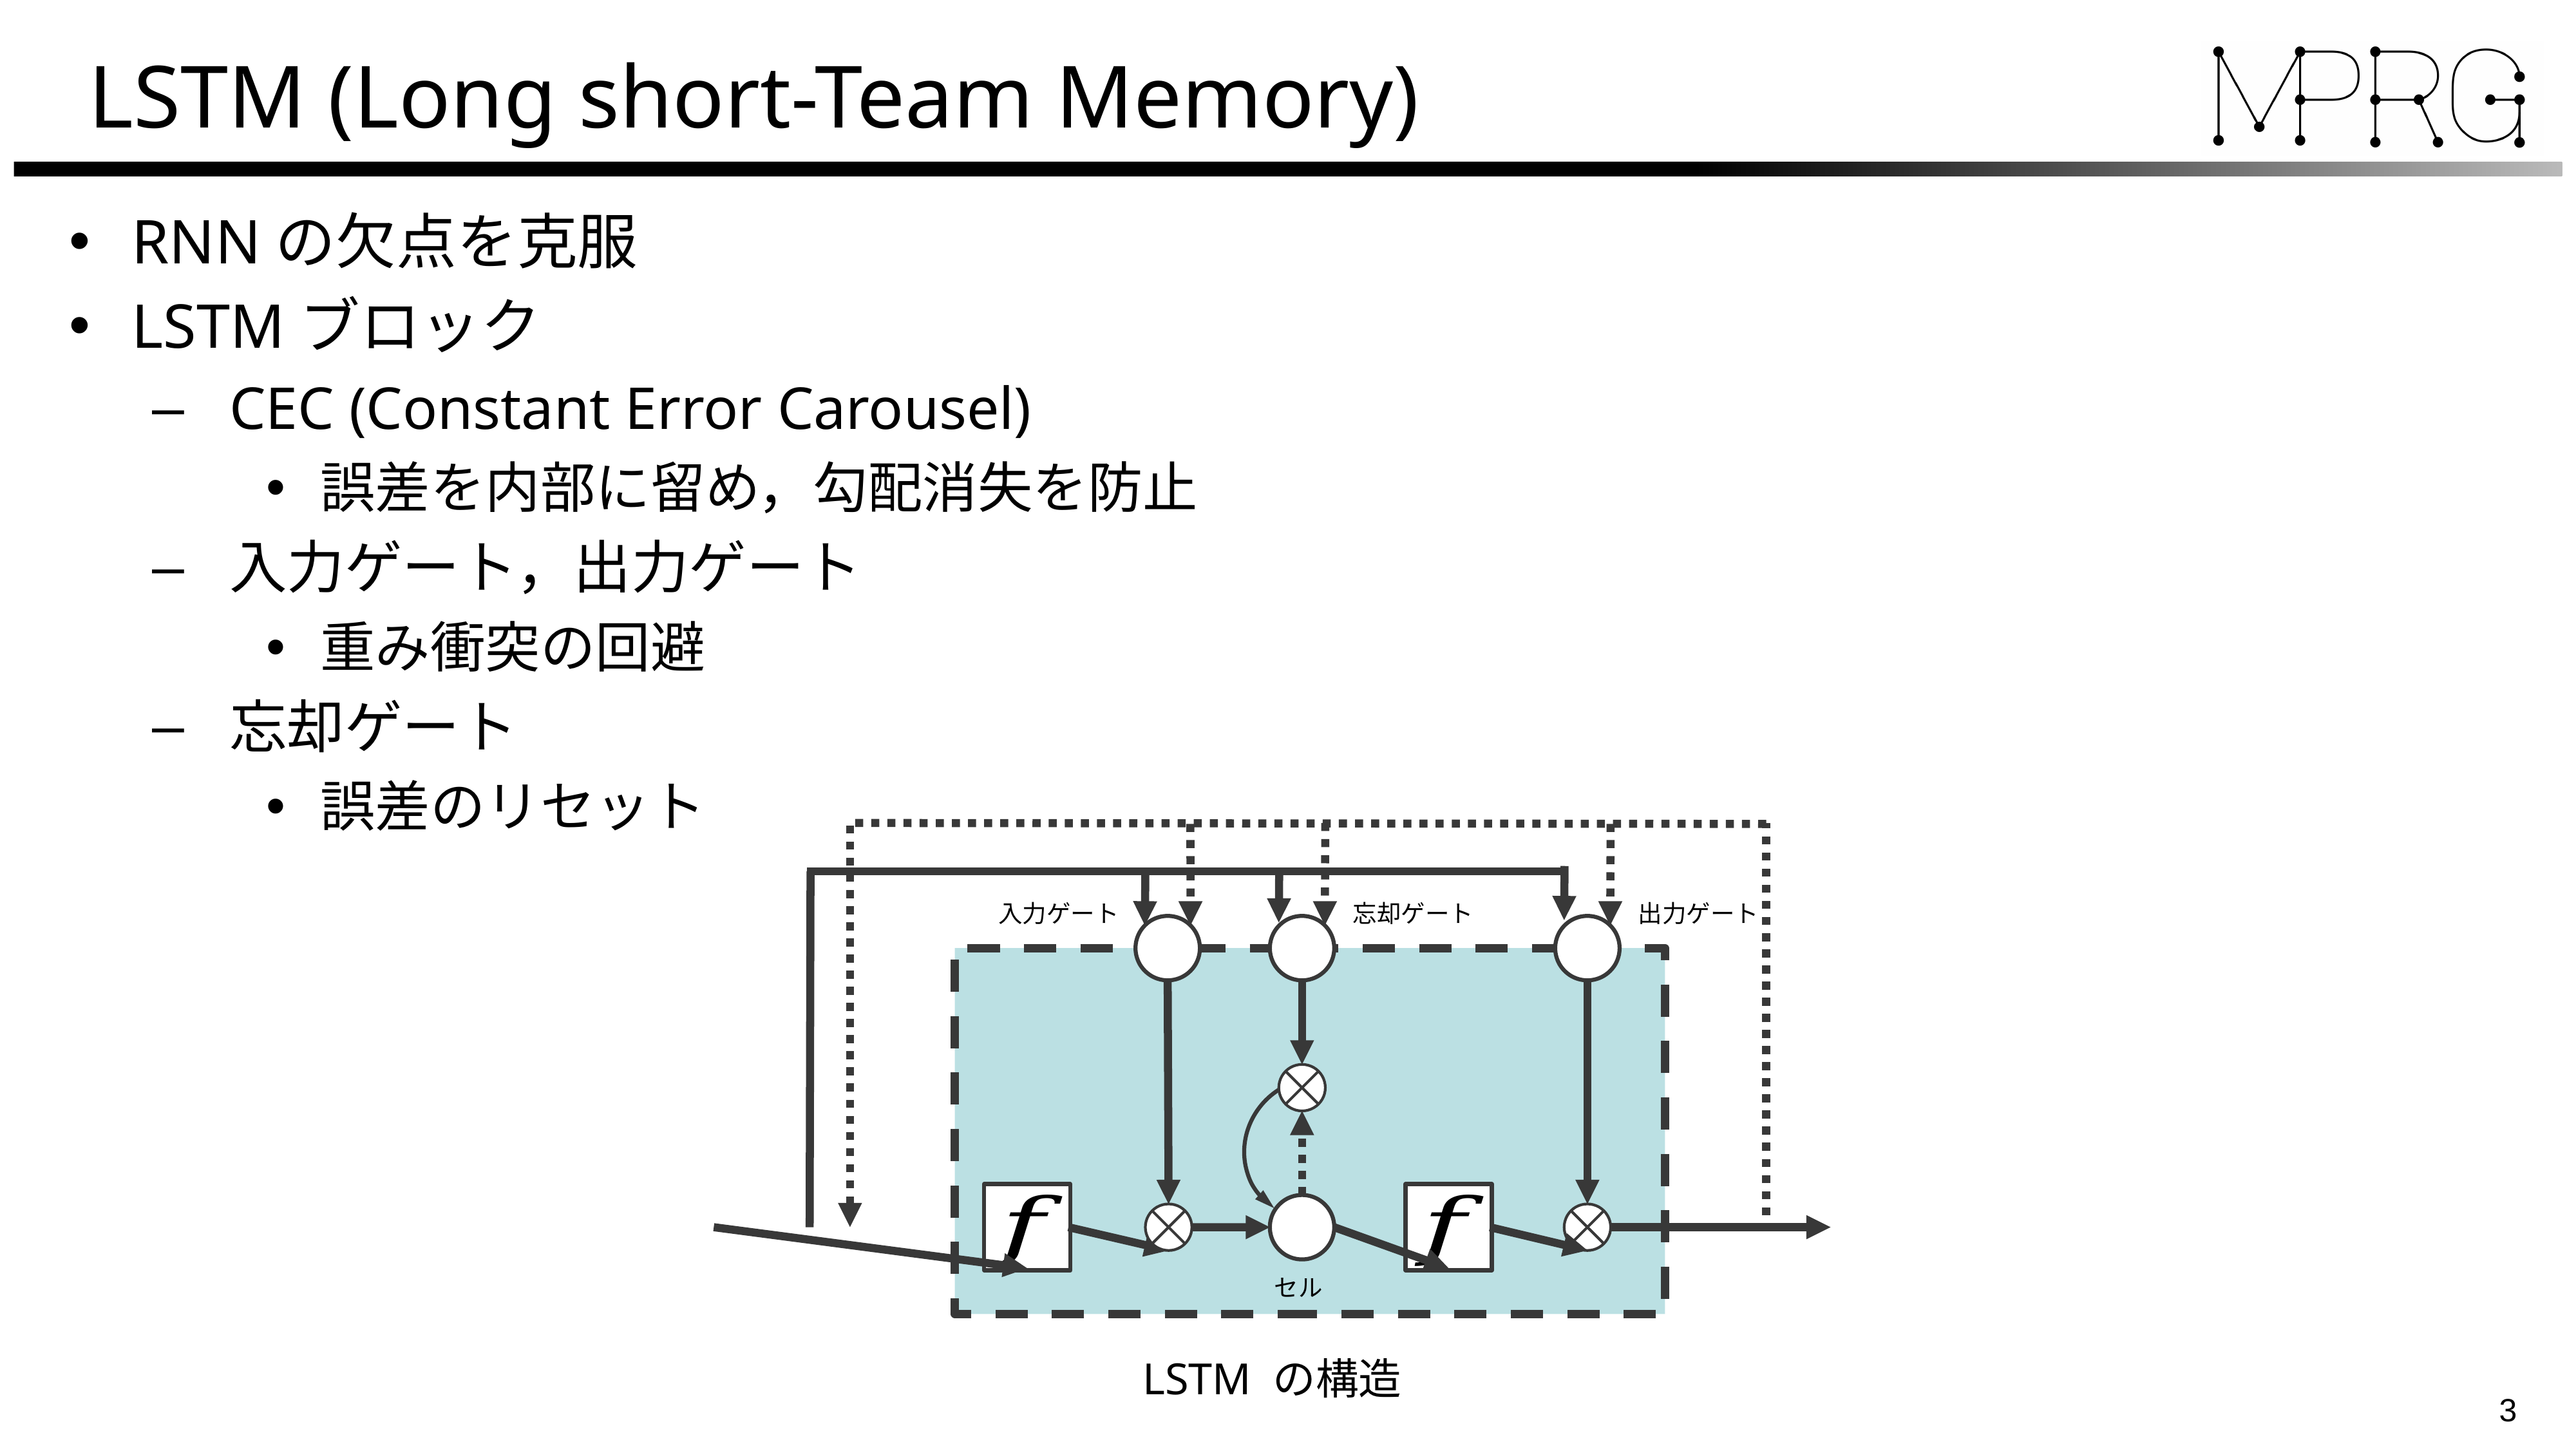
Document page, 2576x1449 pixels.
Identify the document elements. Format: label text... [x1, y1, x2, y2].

picture [2203, 41, 2544, 156]
list RNNの欠点を克服 LSTMブロック CEC (Constant Error Carousel) 誤差を内部に留め，勾配消失を防止 入力ゲート，出力ゲート 重み衝突の回避 忘却ゲート 誤差のリセット [54, 200, 2569, 1443]
text_box LSTM の構造 [949, 1342, 1596, 1414]
title LSTM (Long short-Team Memory) [84, 14, 2203, 173]
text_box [714, 818, 1831, 1314]
